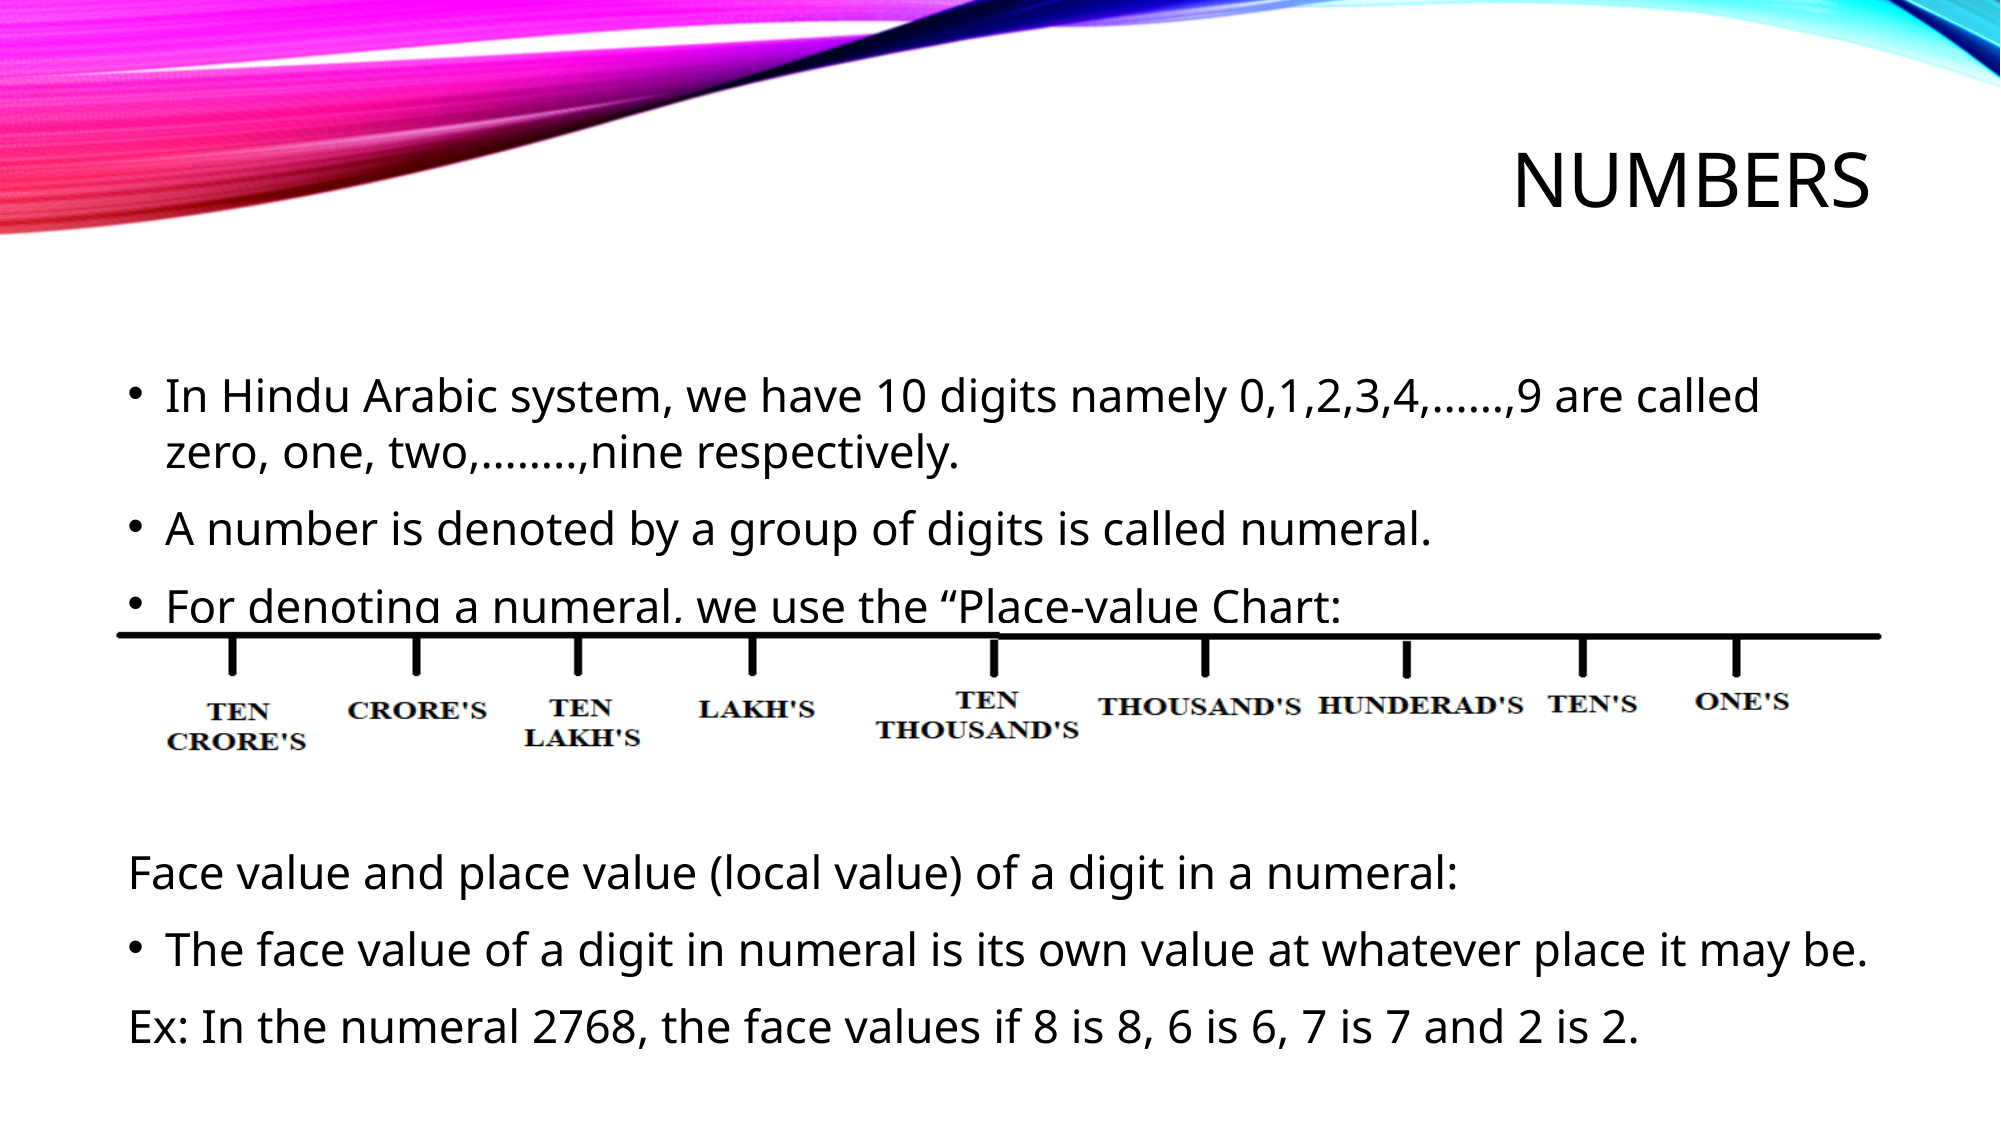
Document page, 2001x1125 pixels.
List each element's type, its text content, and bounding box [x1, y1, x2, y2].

list In Hindu Arabic system, we have 10 digits namely 0,1,2,3,4,……,9 are called zero, one, two,……..,nine respectively. A number is denoted by a group of digits is called numeral. For denoting a numeral, we use the “Place-value Chart: Face value and place value (local value) of a digit in a numeral: The face value of a digit in numeral is its own value at whatever place it may be. Ex: In the numeral 2768, the face values if 8 is 8, 6 is 6, 7 is 7 and 2 is 2. [112, 360, 1888, 623]
picture [1910, 0, 2000, 45]
picture [0, 0, 2000, 237]
picture [112, 623, 1888, 758]
list In Hindu Arabic system, we have 10 digits namely 0,1,2,3,4,……,9 are called zero, one, two,……..,nine respectively. A number is denoted by a group of digits is called numeral. For denoting a numeral, we use the “Place-value Chart: Face value and place value (local value) of a digit in a numeral: The face value of a digit in numeral is its own value at whatever place it may be. Ex: In the numeral 2768, the face values if 8 is 8, 6 is 6, 7 is 7 and 2 is 2. [112, 758, 1888, 1073]
title NUMBERS [474, 125, 1888, 338]
picture [1890, 0, 2000, 75]
